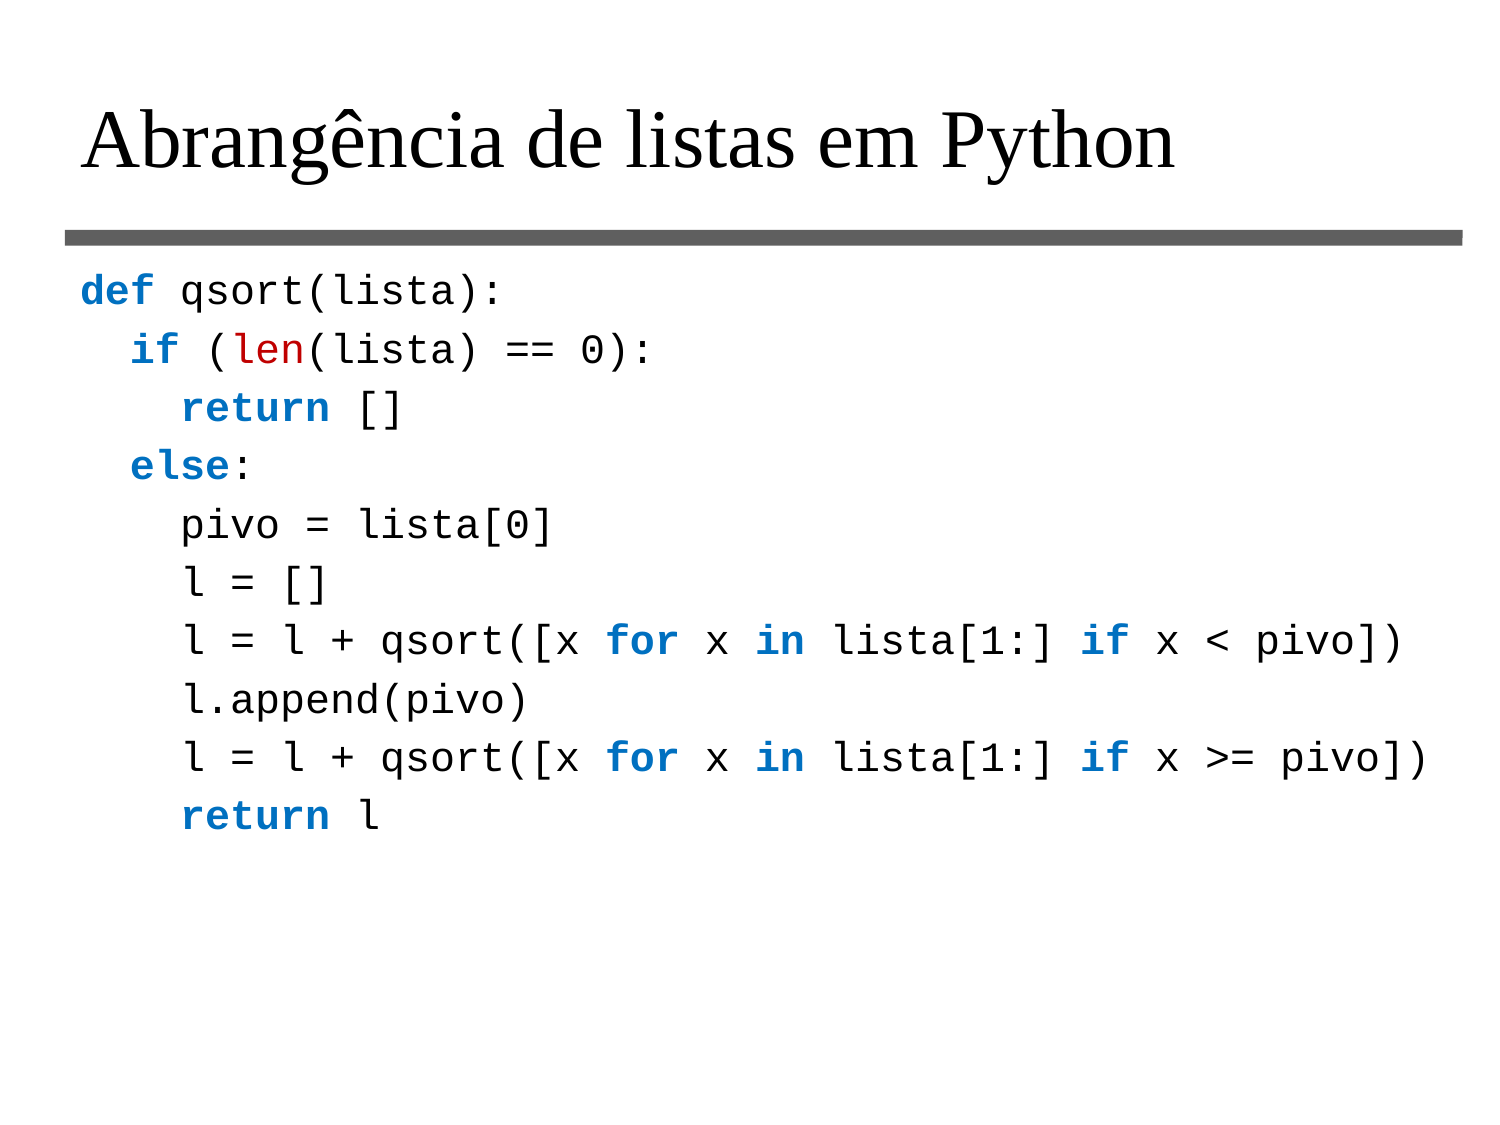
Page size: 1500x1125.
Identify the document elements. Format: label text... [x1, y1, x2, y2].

list def qsort(lista): if (len(lista) == 0): return [] else: pivo = lista[0] l = [] l = l + qsort([x for x in lista[1:] if x < pivo]) l.append(pivo) l = l + qsort([x for x in lista[1:] if x >= pivo]) return l [64, 255, 1483, 1035]
title Abrangência de listas em Python [64, 43, 1463, 225]
